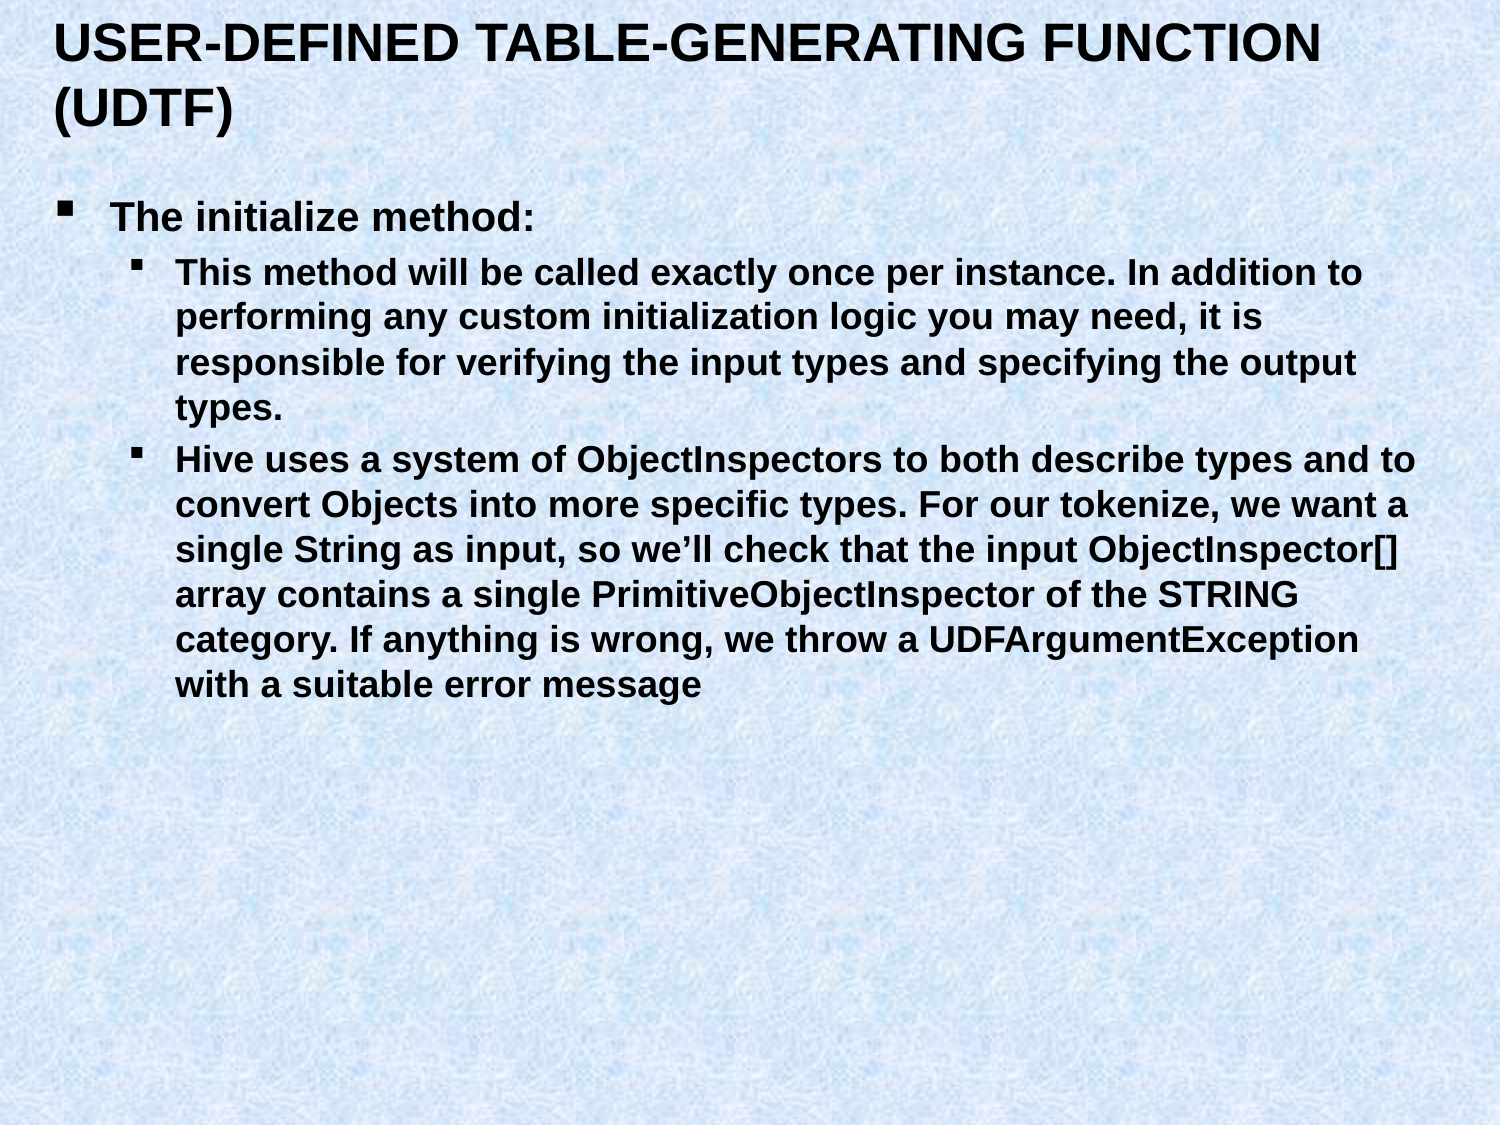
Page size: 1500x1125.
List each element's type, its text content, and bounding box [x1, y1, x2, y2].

picture [0, 0, 1500, 1125]
list The initialize method: This method will be called exactly once per instance. In addition to performing any custom initialization logic you may need, it is responsible for verifying the input types and specifying the output types. Hive uses a system of ObjectInspectors to both describe types and to convert Objects into more specific types. For our tokenize, we want a single String as input, so we’ll check that the input ObjectInspector[] array contains a single PrimitiveObjectInspector of the STRING category. If anything is wrong, we throw a UDFArgumentException with a suitable error message [38, 182, 1462, 997]
title User-defined Table-Generating function (UDTF) [38, 4, 1478, 141]
